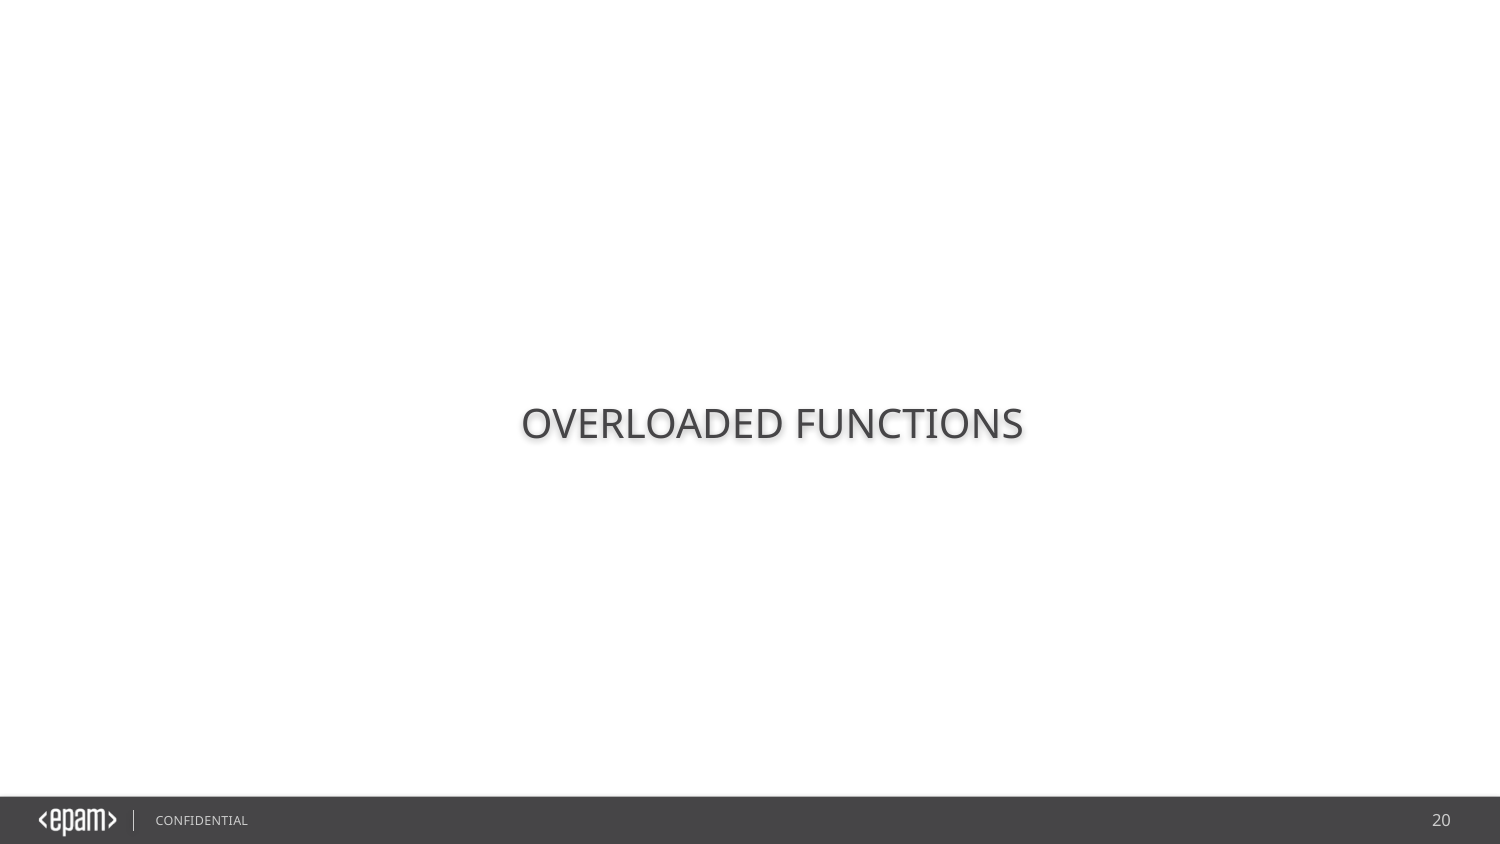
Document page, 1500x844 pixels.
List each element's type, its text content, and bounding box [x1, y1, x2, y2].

picture [38, 808, 117, 837]
list Overloaded Functions [0, 364, 1500, 480]
